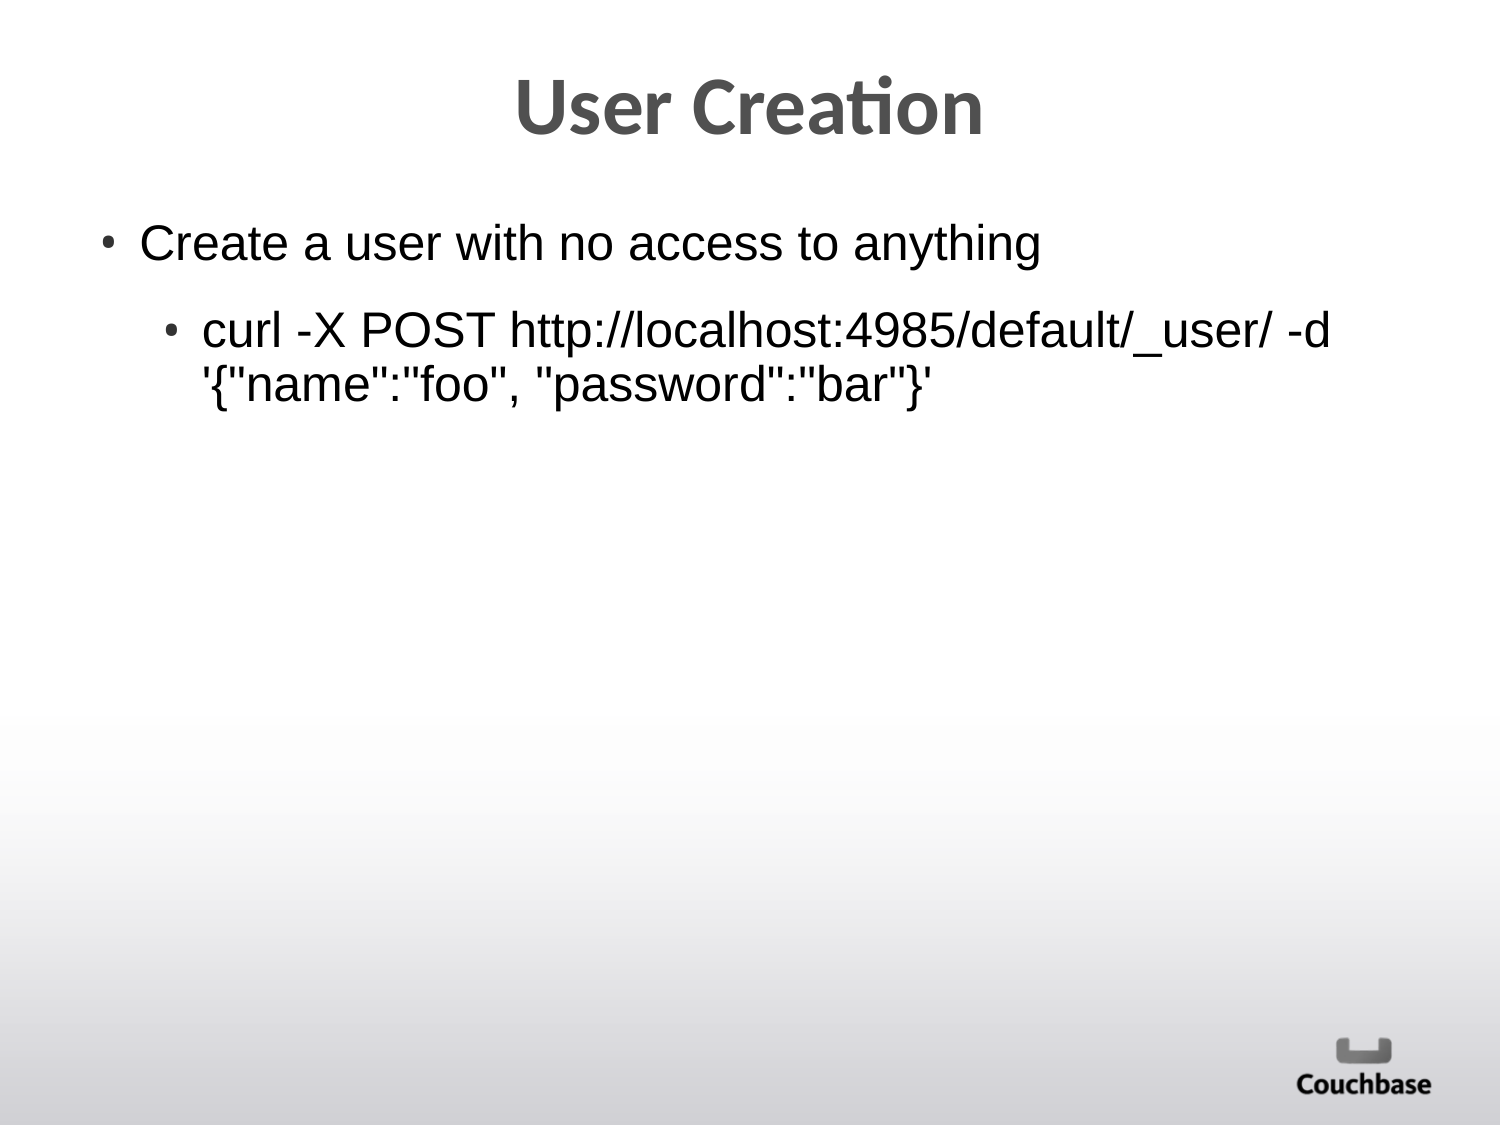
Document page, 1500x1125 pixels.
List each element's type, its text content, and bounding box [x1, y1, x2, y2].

title User Creation [74, 61, 1426, 243]
picture [1277, 1016, 1451, 1116]
list Create a user with no access to anything curl -X POST http://localhost:4985/default/_user/ -d '{"name":"foo", "password":"bar"}' [99, 216, 1426, 1101]
text_box [0, 712, 1500, 1125]
